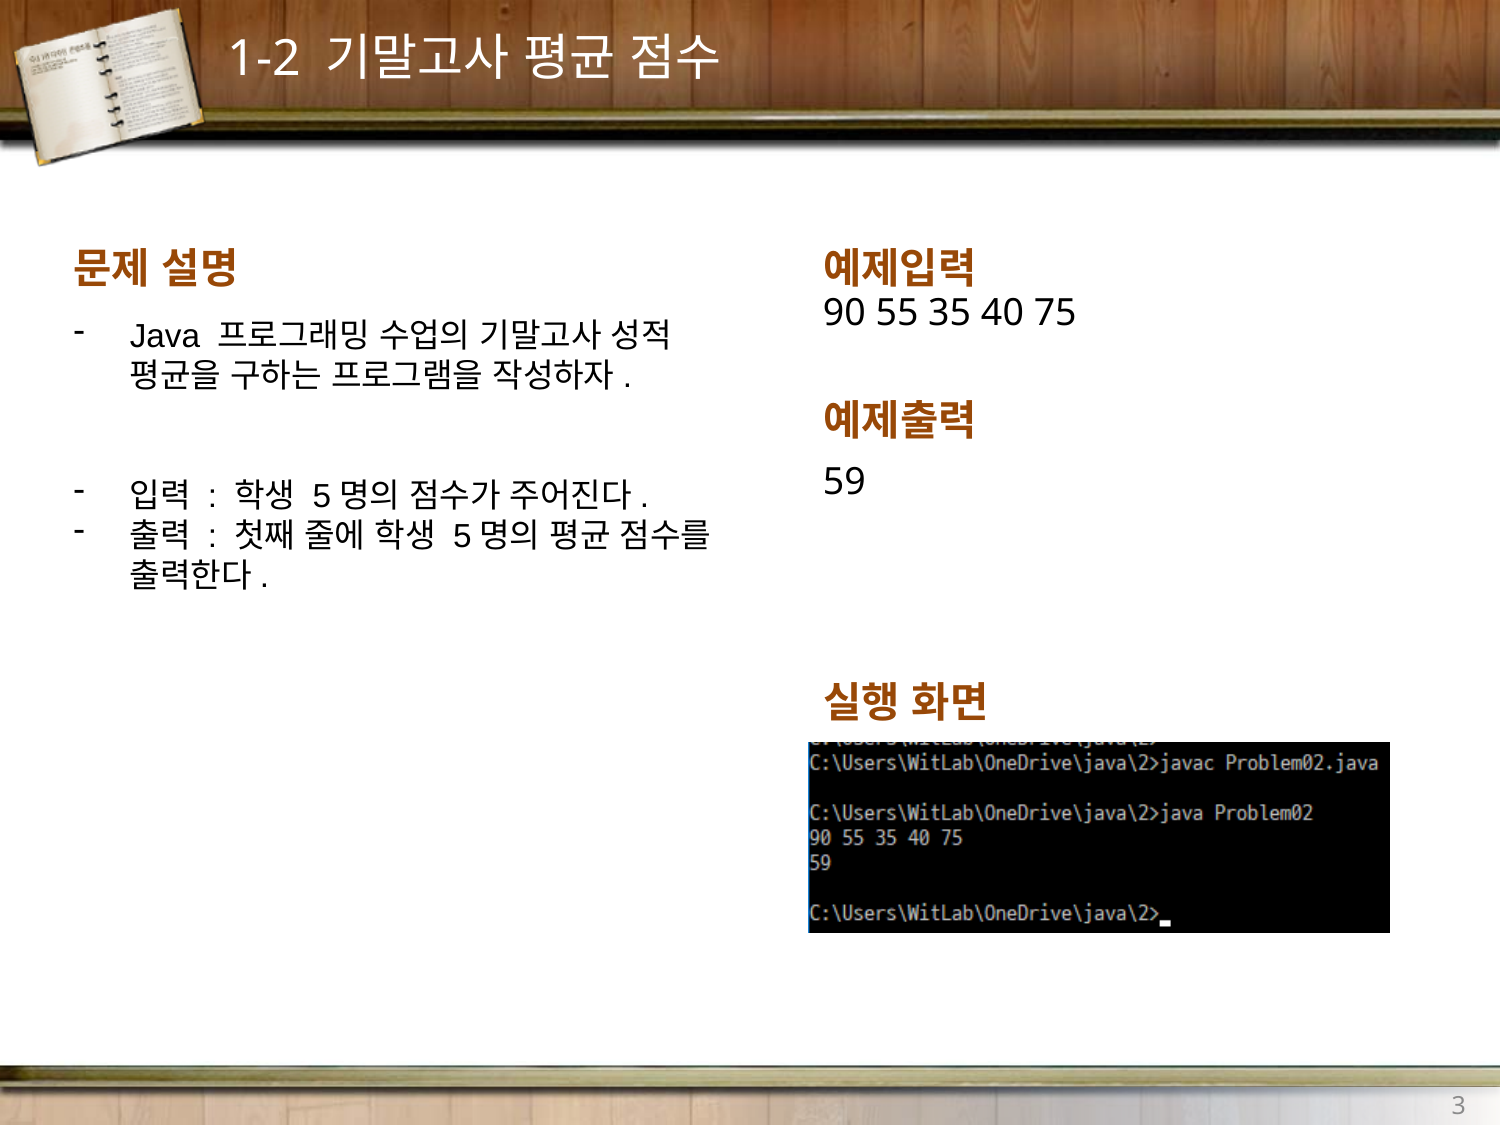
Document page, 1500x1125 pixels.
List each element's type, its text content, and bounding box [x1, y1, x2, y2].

text_box 59 [808, 449, 1240, 509]
list 문제 설명 [57, 218, 336, 299]
picture [0, 0, 1500, 1125]
list 1-2 기말고사 평균 점수 [212, 24, 1281, 94]
text_box 예제입력 [808, 219, 1015, 280]
text_box 실행 화면 [808, 653, 1032, 728]
text_box Java 프로그래밍 수업의 기말고사 성적 평균을 구하는 프로그램을 작성하자. 입력 : 학생 5명의 점수가 주어진다. 출력 : 첫째 줄에 학생 5명의 평균 점수를 출력한다. [58, 307, 765, 602]
slide_number 3 [1130, 1087, 1481, 1125]
text_box 90 55 35 40 75 [808, 280, 1131, 341]
text_box 예제출력 [808, 371, 1011, 449]
